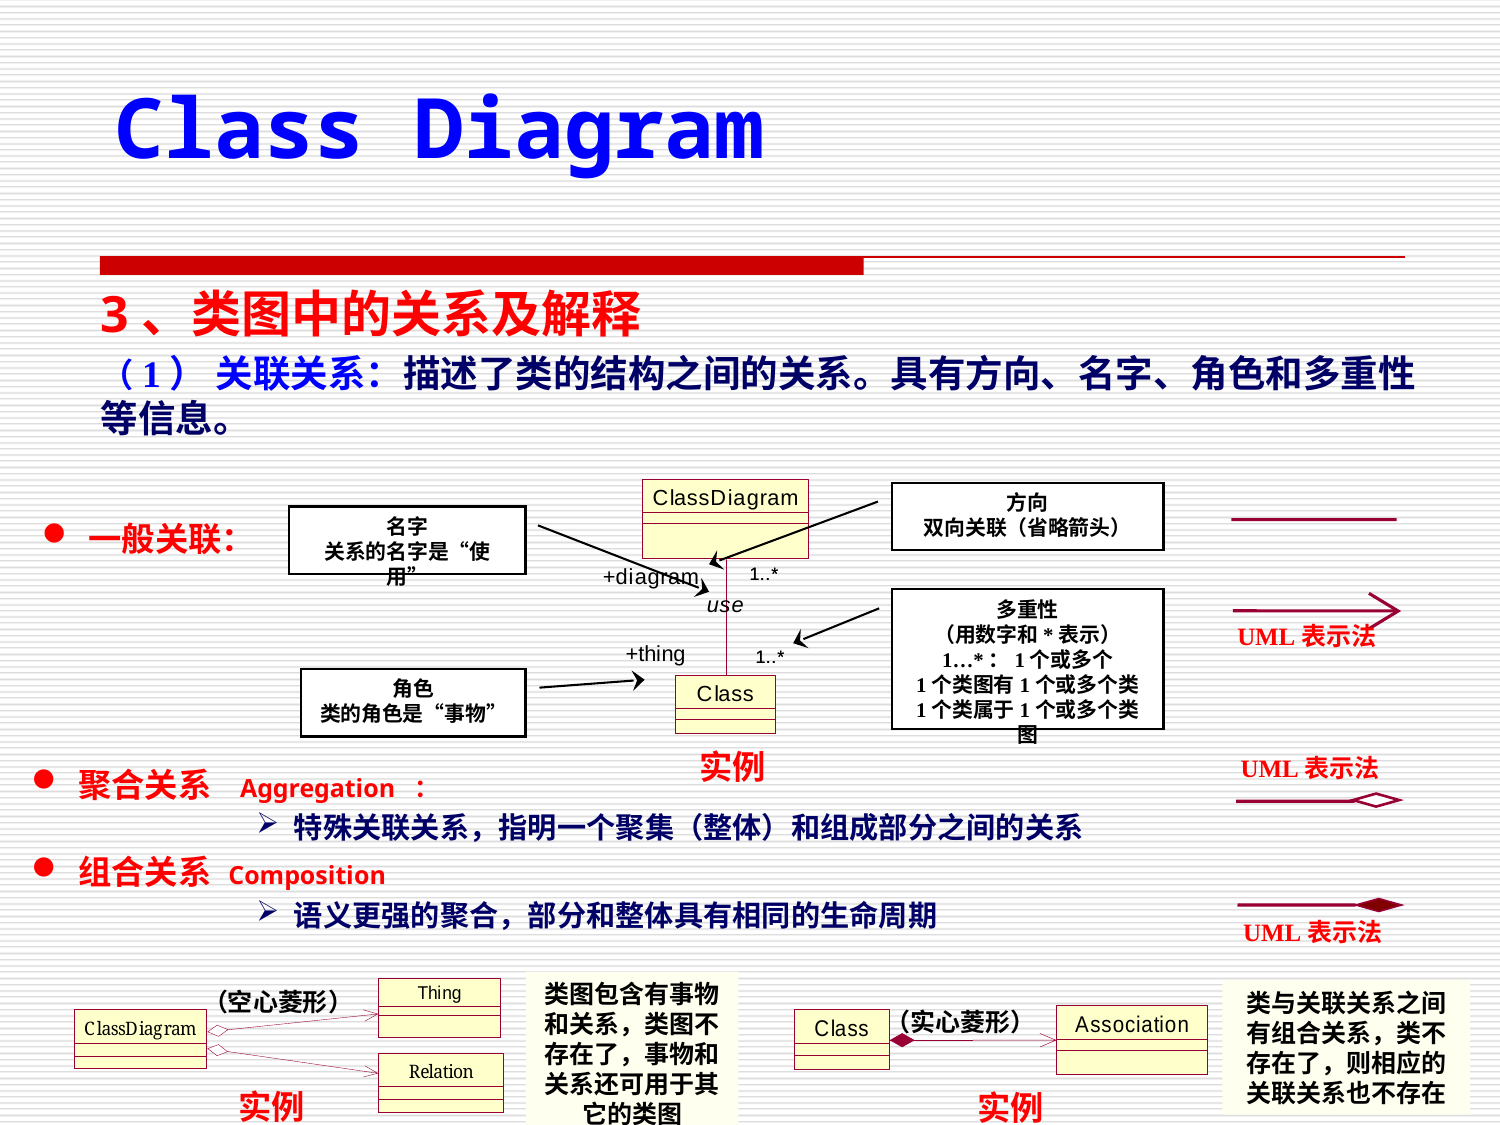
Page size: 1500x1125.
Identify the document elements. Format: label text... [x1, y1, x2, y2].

text_box 一般关联： [27, 510, 283, 566]
text_box Class Diagram [100, 67, 1134, 183]
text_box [773, 979, 1471, 1125]
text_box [1225, 898, 1403, 955]
picture [0, 0, 1500, 1125]
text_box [52, 970, 739, 1125]
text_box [1218, 593, 1399, 659]
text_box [289, 466, 1164, 795]
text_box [1222, 744, 1400, 807]
text_box 聚合关系 Aggregation ： 特殊关联关系，指明一个聚集（整体）和组成部分之间的关系 组合关系 Composition 语义更强的聚合，部分和整体具有相同的生命周期 [30, 763, 1158, 949]
text_box 3、类图中的关系及解释 （1） 关联关系：描述了类的结构之间的关系。具有方向、名字、角色和多重性等信息。 [100, 281, 1430, 445]
